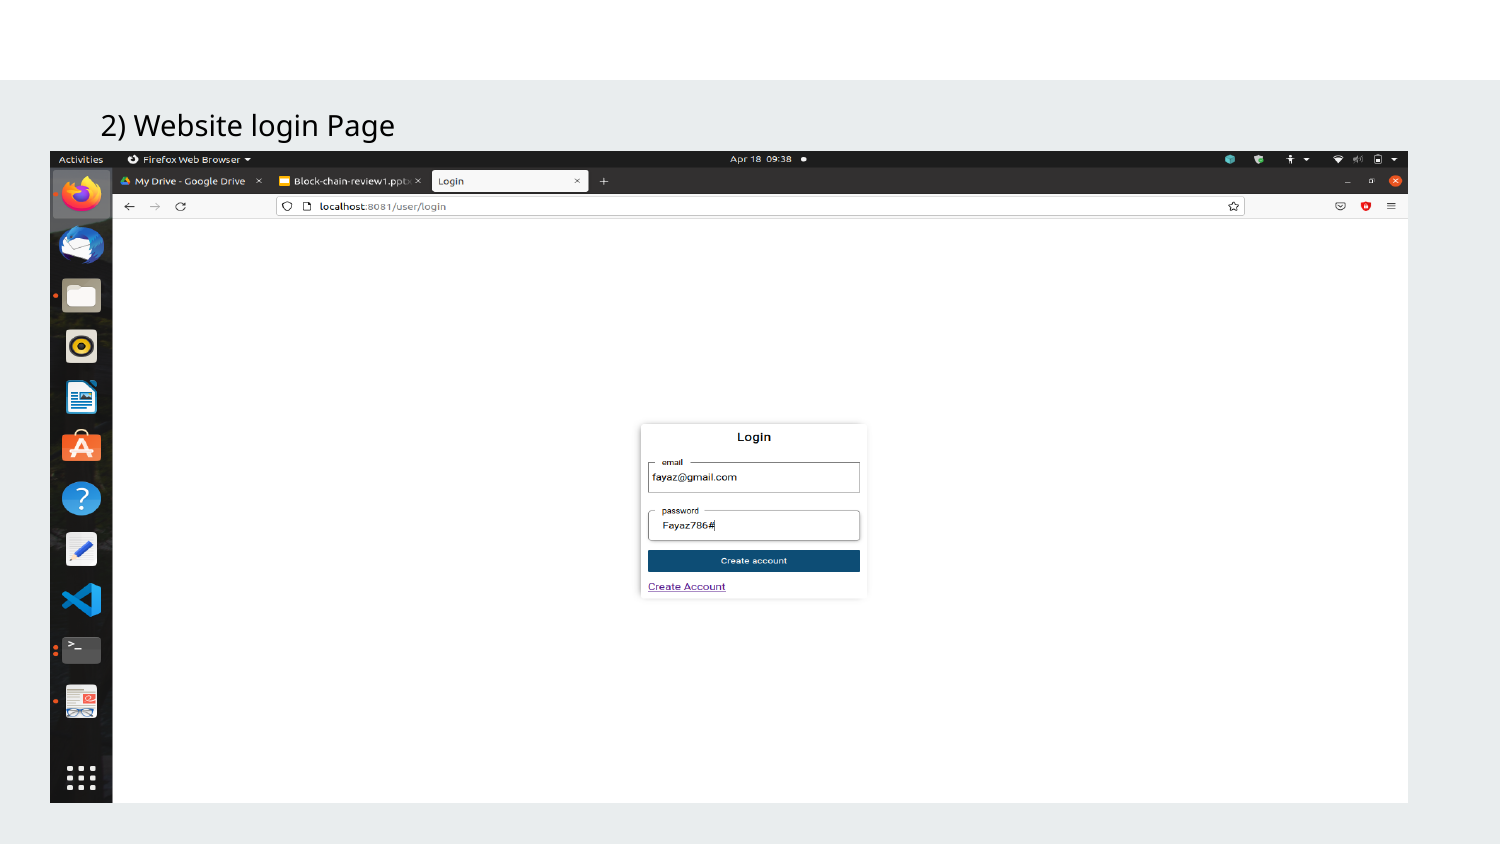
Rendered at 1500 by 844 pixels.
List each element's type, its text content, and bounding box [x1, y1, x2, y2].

picture [50, 151, 1409, 804]
text_box 2) Website login Page [85, 92, 1308, 149]
